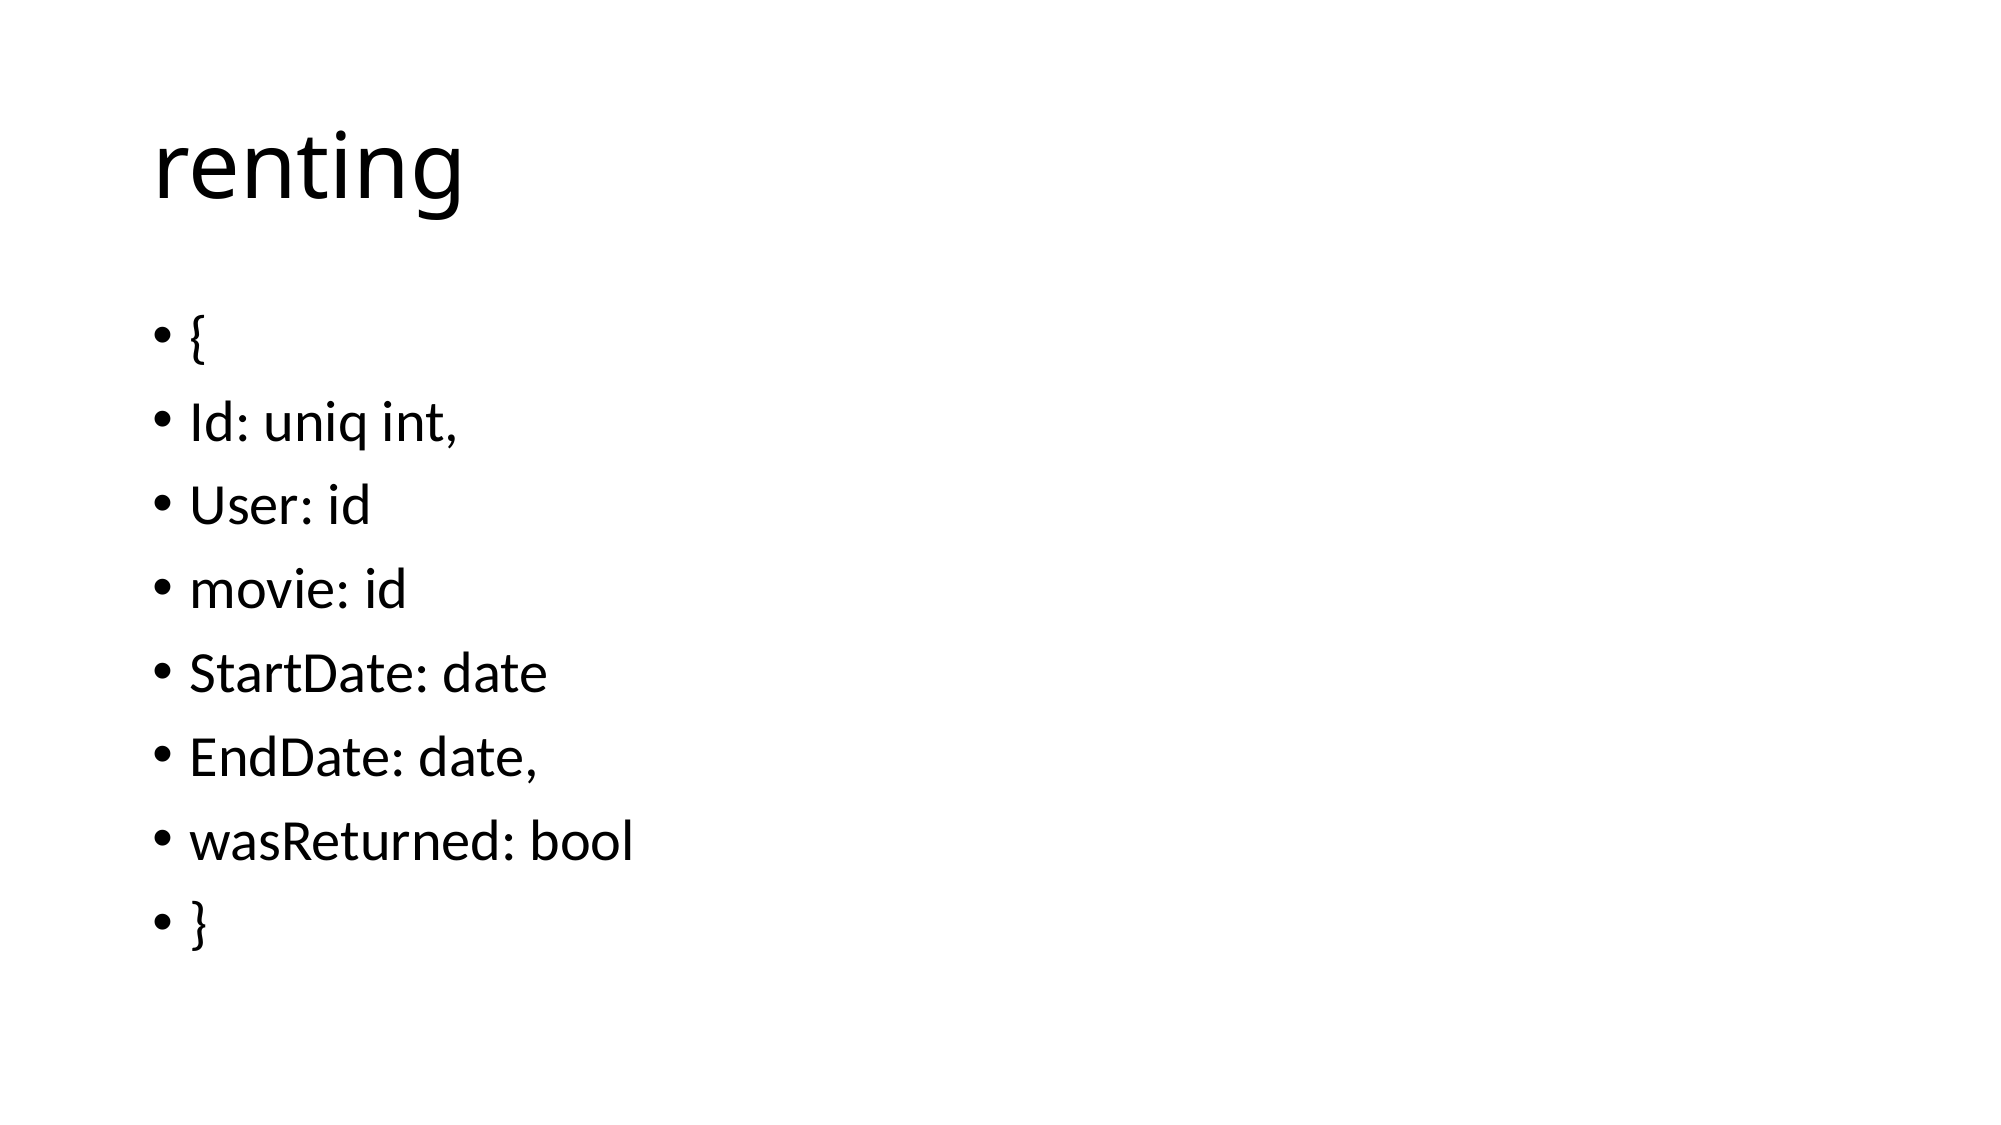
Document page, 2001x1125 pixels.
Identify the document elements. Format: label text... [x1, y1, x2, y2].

list { Id: uniq int, User: id movie: id StartDate: date EndDate: date, wasReturned: bool } [137, 299, 1863, 1014]
title renting [137, 59, 1863, 278]
